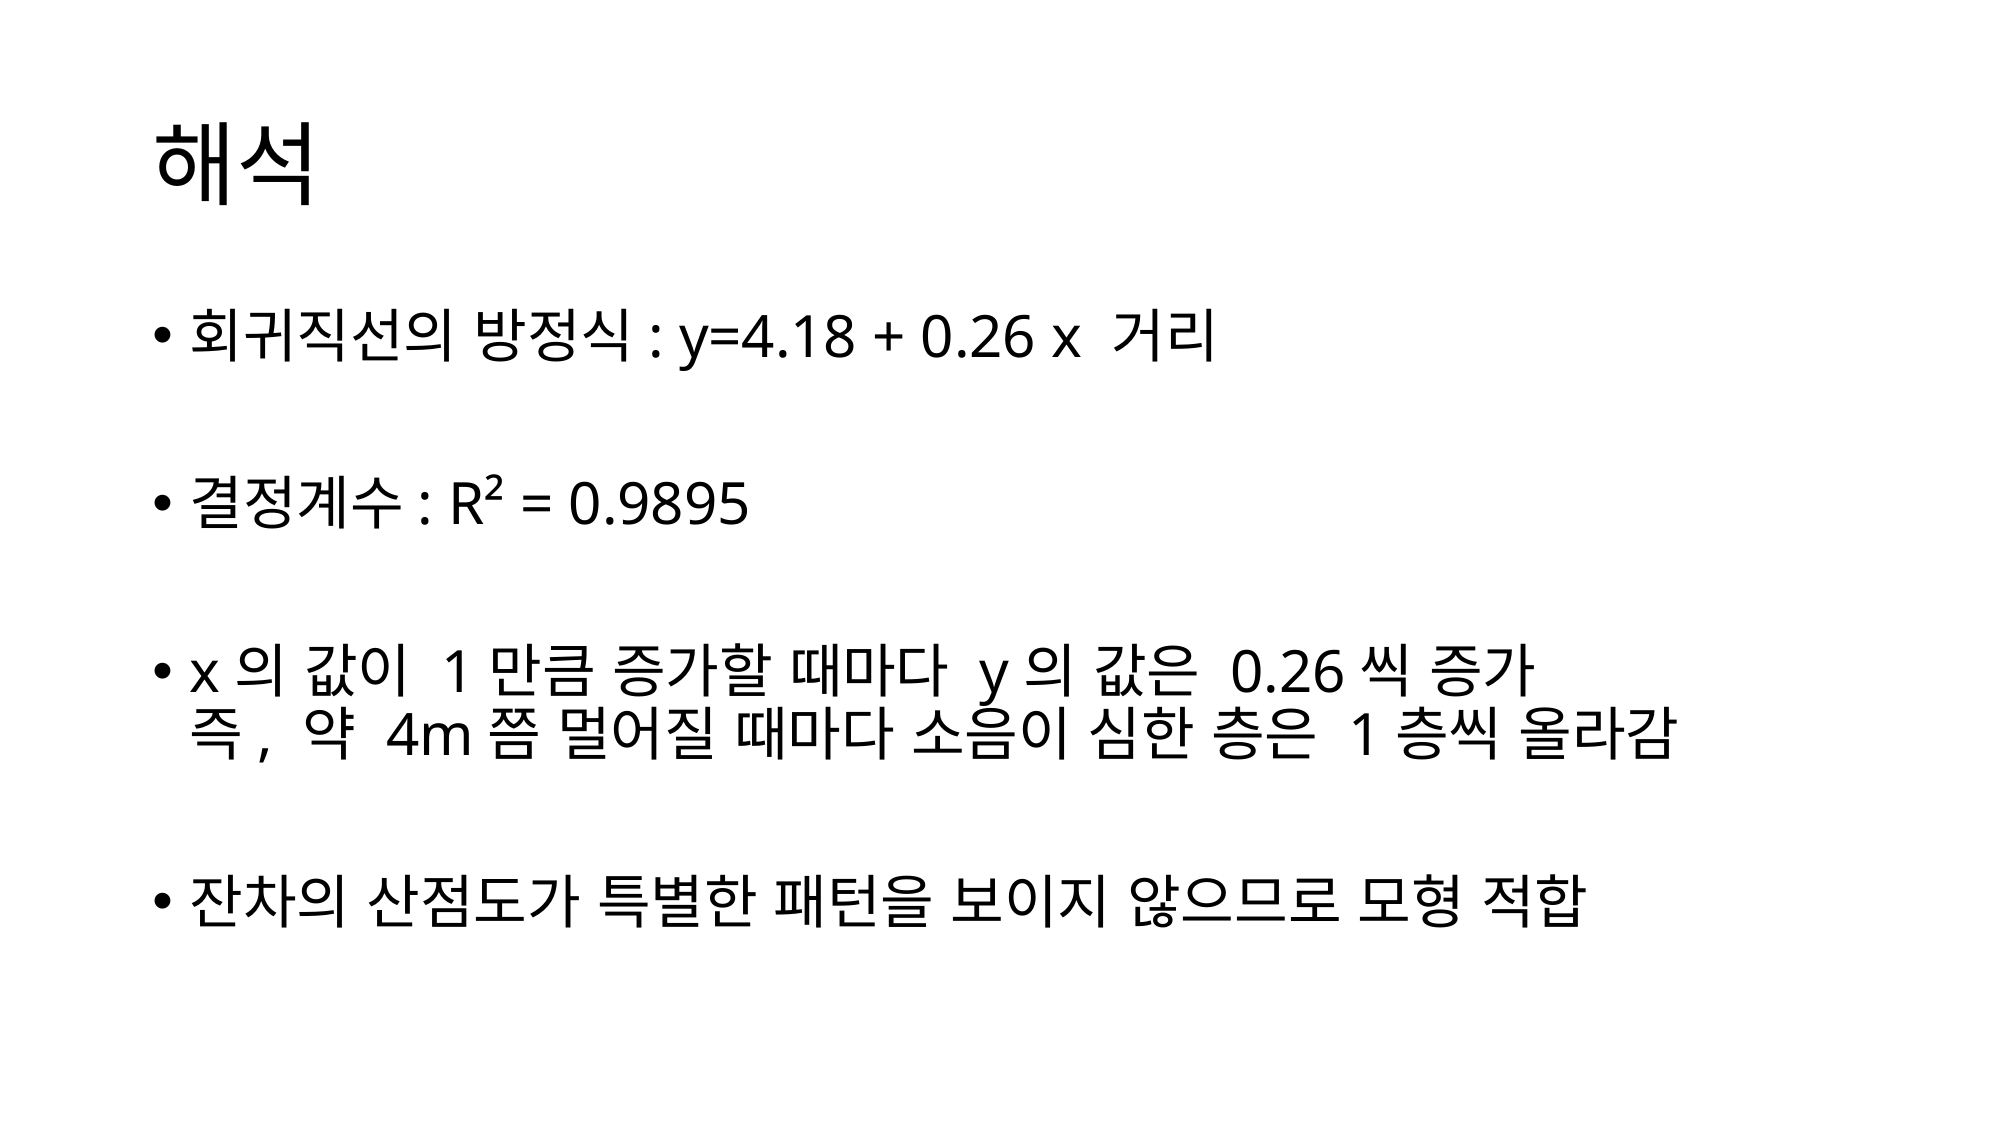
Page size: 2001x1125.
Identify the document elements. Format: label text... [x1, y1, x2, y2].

title 해석 [137, 59, 1863, 278]
list 회귀직선의 방정식: y=4.18 + 0.26 x 거리 결정계수: R² = 0.9895 x의 값이 1만큼 증가할 때마다 y의 값은 0.26씩 증가 즉, 약 4m쯤 멀어질 때마다 소음이 심한 층은 1층씩 올라감 잔차의 산점도가 특별한 패턴을 보이지 않으므로 모형 적합 [137, 299, 1863, 1014]
